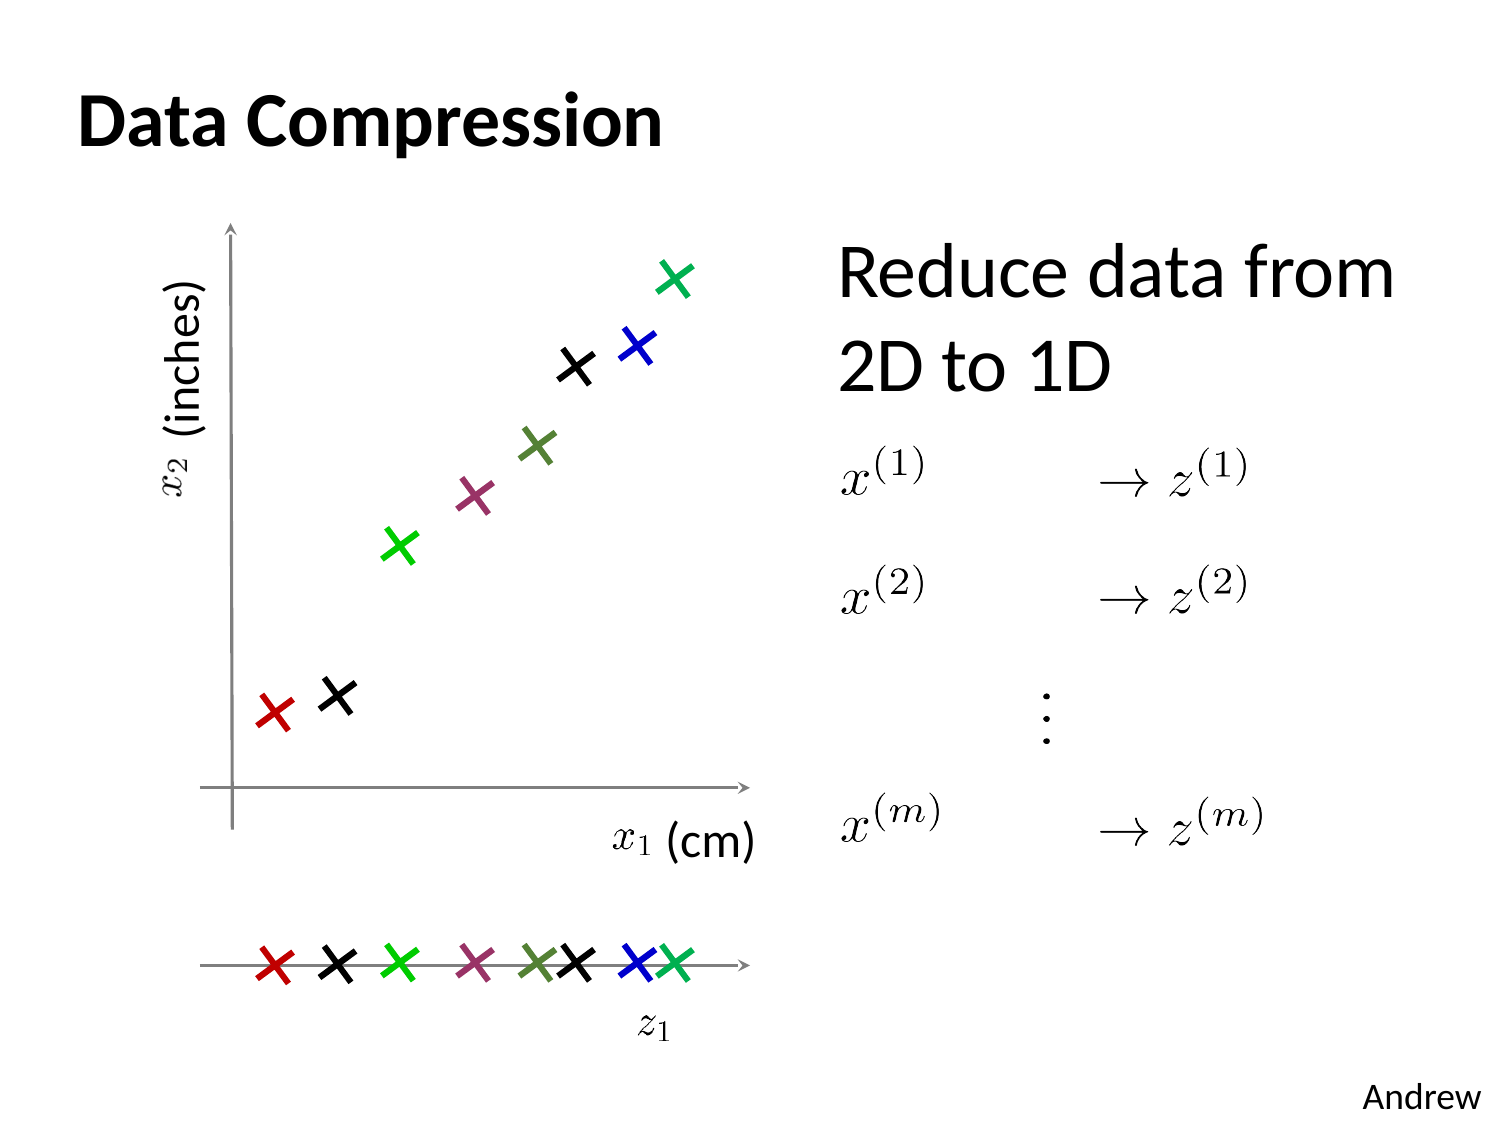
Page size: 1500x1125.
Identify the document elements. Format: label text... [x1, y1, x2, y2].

text_box [323, 946, 356, 964]
picture [841, 564, 923, 615]
text_box [519, 427, 556, 464]
text_box [257, 974, 266, 979]
text_box [261, 947, 293, 964]
text_box [461, 945, 493, 964]
text_box [342, 974, 352, 982]
picture [841, 792, 940, 843]
picture [612, 829, 650, 855]
picture [1099, 796, 1262, 847]
text_box (inches) [141, 224, 199, 455]
text_box [558, 348, 594, 385]
picture [1099, 563, 1246, 614]
text_box [523, 945, 556, 964]
text_box [257, 694, 293, 731]
picture [1043, 693, 1051, 744]
text_box [643, 974, 652, 981]
text_box [386, 944, 418, 964]
text_box [681, 974, 689, 981]
text_box [543, 974, 552, 981]
text_box [562, 945, 594, 964]
text_box [279, 974, 289, 984]
picture [637, 1015, 670, 1041]
text_box Andrew Ng [1347, 1064, 1499, 1125]
text_box [406, 974, 414, 981]
text_box [661, 945, 693, 964]
text_box [582, 974, 590, 981]
picture [841, 445, 923, 496]
text_box Reduce data from 2D to 1D [821, 212, 1438, 416]
text_box [481, 974, 489, 981]
text_box [319, 678, 356, 714]
text_box [657, 261, 693, 297]
text_box [457, 478, 493, 514]
picture [1099, 447, 1246, 498]
text_box (cm) [649, 800, 822, 877]
text_box Data Compression [62, 60, 1425, 171]
text_box [623, 945, 656, 964]
text_box [382, 528, 418, 564]
picture [155, 460, 194, 496]
text_box [619, 328, 656, 364]
